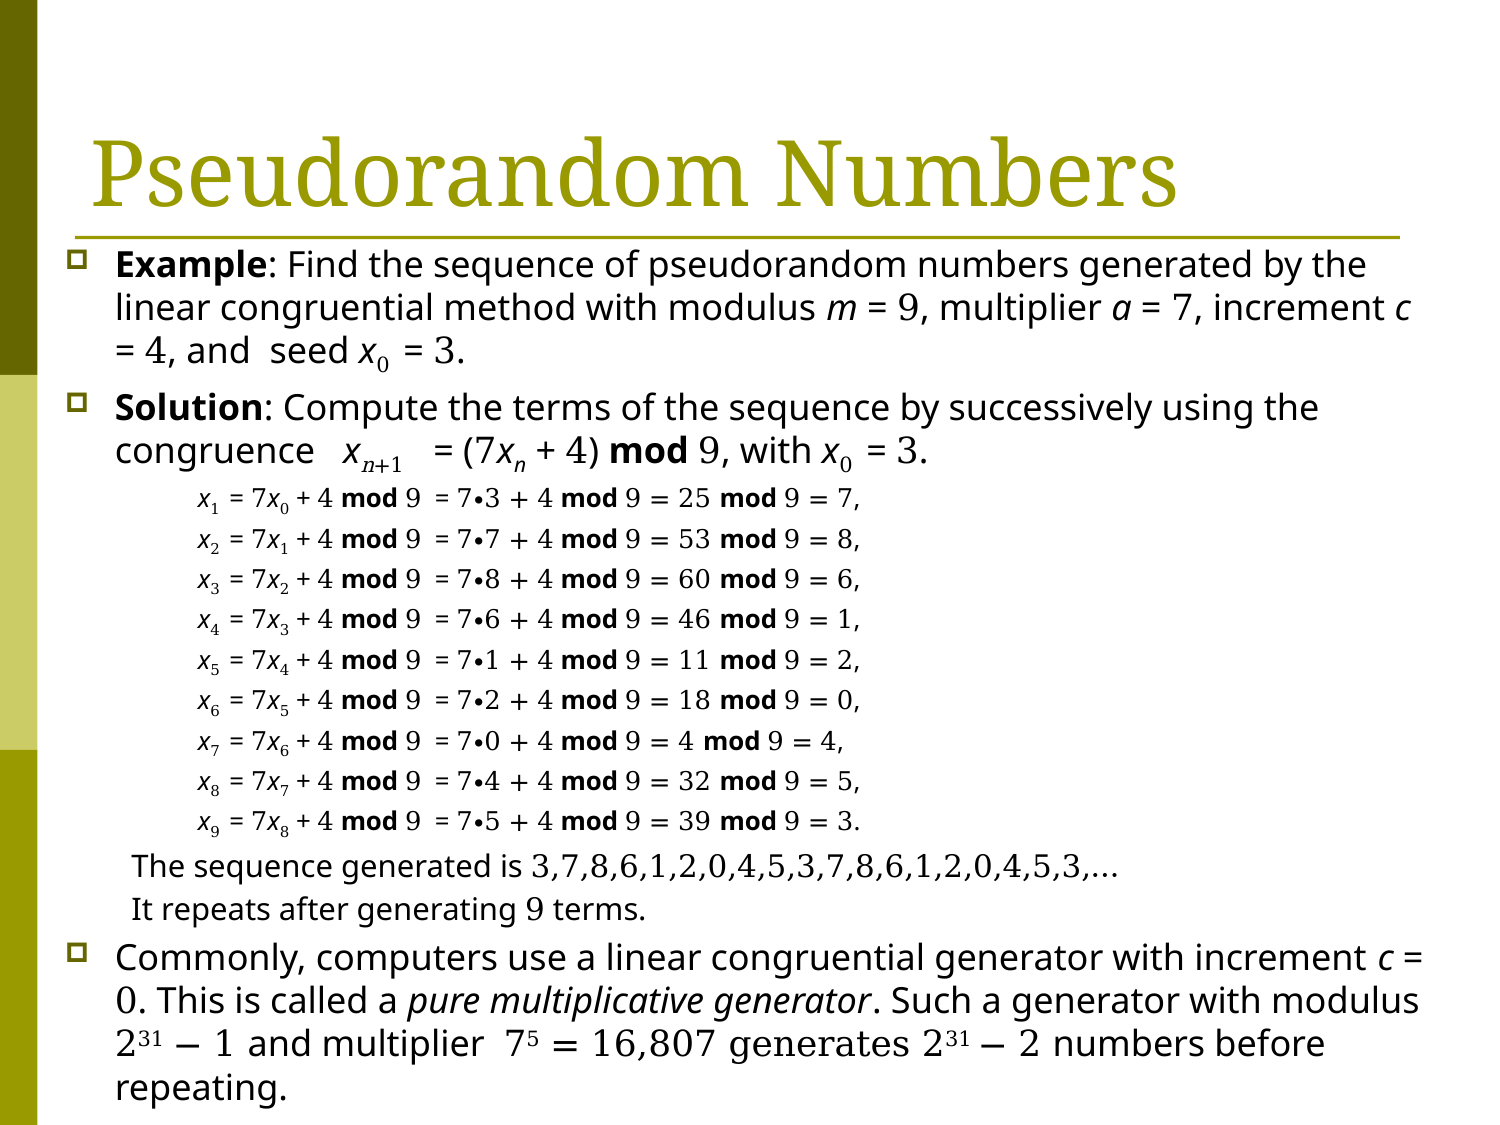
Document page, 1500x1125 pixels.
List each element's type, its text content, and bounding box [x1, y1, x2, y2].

list Example: Find the sequence of pseudorandom numbers generated by the linear congruential method with modulus m = 9, multiplier a = 7, increment c = 4, and seed x0 = 3. Solution: Compute the terms of the sequence by successively using the congruence xn+1 = (7xn + 4) mod 9, with x0 = 3. x1 = 7x0 + 4 mod 9 = 7∙3 + 4 mod 9 = 25 mod 9 = 7, x2 = 7x1 + 4 mod 9 = 7∙7 + 4 mod 9 = 53 mod 9 = 8, x3 = 7x2 + 4 mod 9 = 7∙8 + 4 mod 9 = 60 mod 9 = 6, x4 = 7x3 + 4 mod 9 = 7∙6 + 4 mod 9 = 46 mod 9 = 1, x5 = 7x4 + 4 mod 9 = 7∙1 + 4 mod 9 = 11 mod 9 = 2, x6 = 7x5 + 4 mod 9 = 7∙2 + 4 mod 9 = 18 mod 9 = 0, x7 = 7x6 + 4 mod 9 = 7∙0 + 4 mod 9 = 4 mod 9 = 4, x8 = 7x7 + 4 mod 9 = 7∙4 + 4 mod 9 = 32 mod 9 = 5, x9 = 7x8 + 4 mod 9 = 7∙5 + 4 mod 9 = 39 mod 9 = 3. The sequence generated is 3,7,8,6,1,2,0,4,5,3,7,8,6,1,2,0,4,5,3,… It repeats after generating 9 terms. Commonly, computers use a linear congruential generator with increment c = 0. This is called a pure multiplicative generator. Such a generator with modulus 231 − 1 and multiplier 75 = 16,807 generates 231 − 2 numbers before repeating. [50, 233, 1450, 1125]
title Pseudorandom Numbers [75, 45, 1425, 233]
